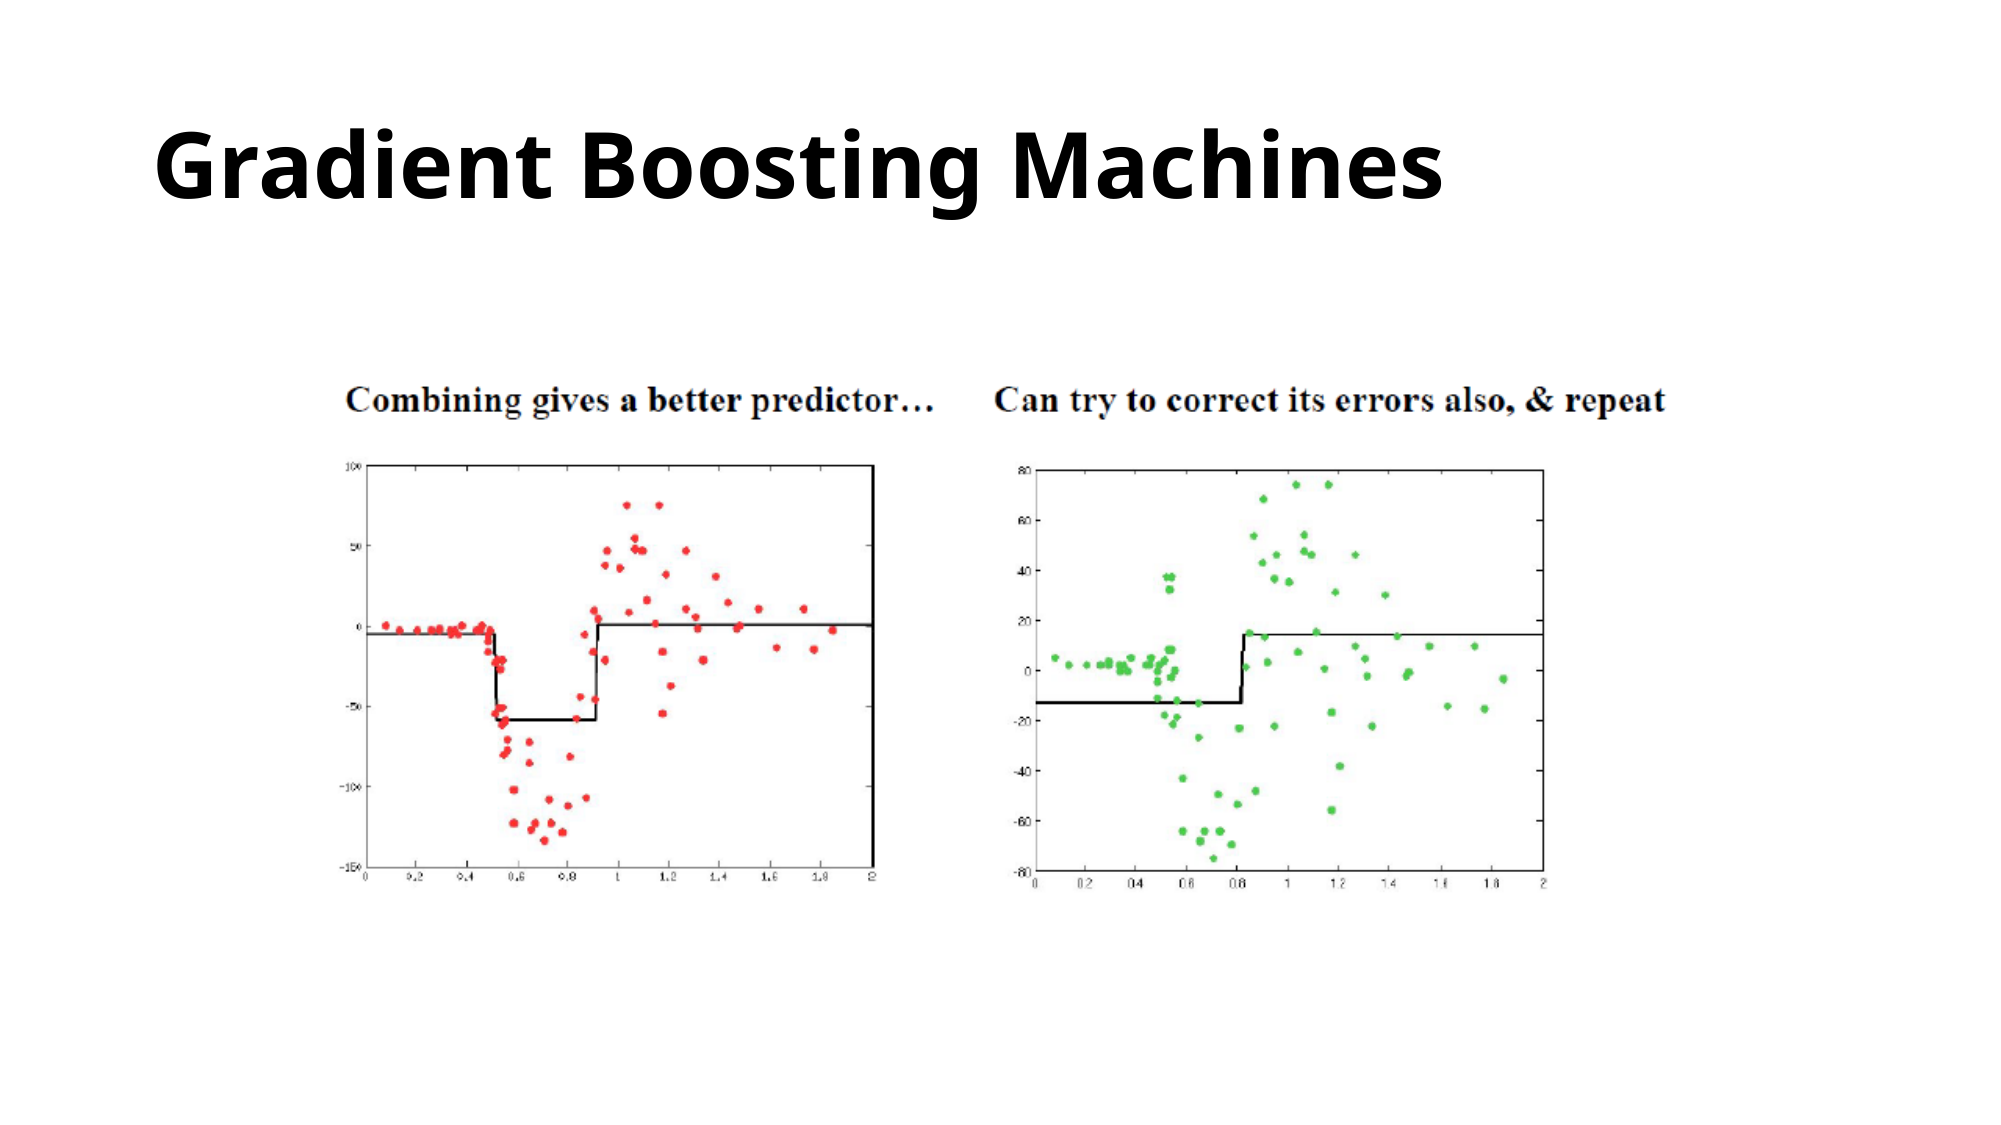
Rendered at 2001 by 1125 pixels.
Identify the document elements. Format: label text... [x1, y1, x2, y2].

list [318, 365, 1682, 947]
title Gradient Boosting Machines [137, 59, 1863, 278]
